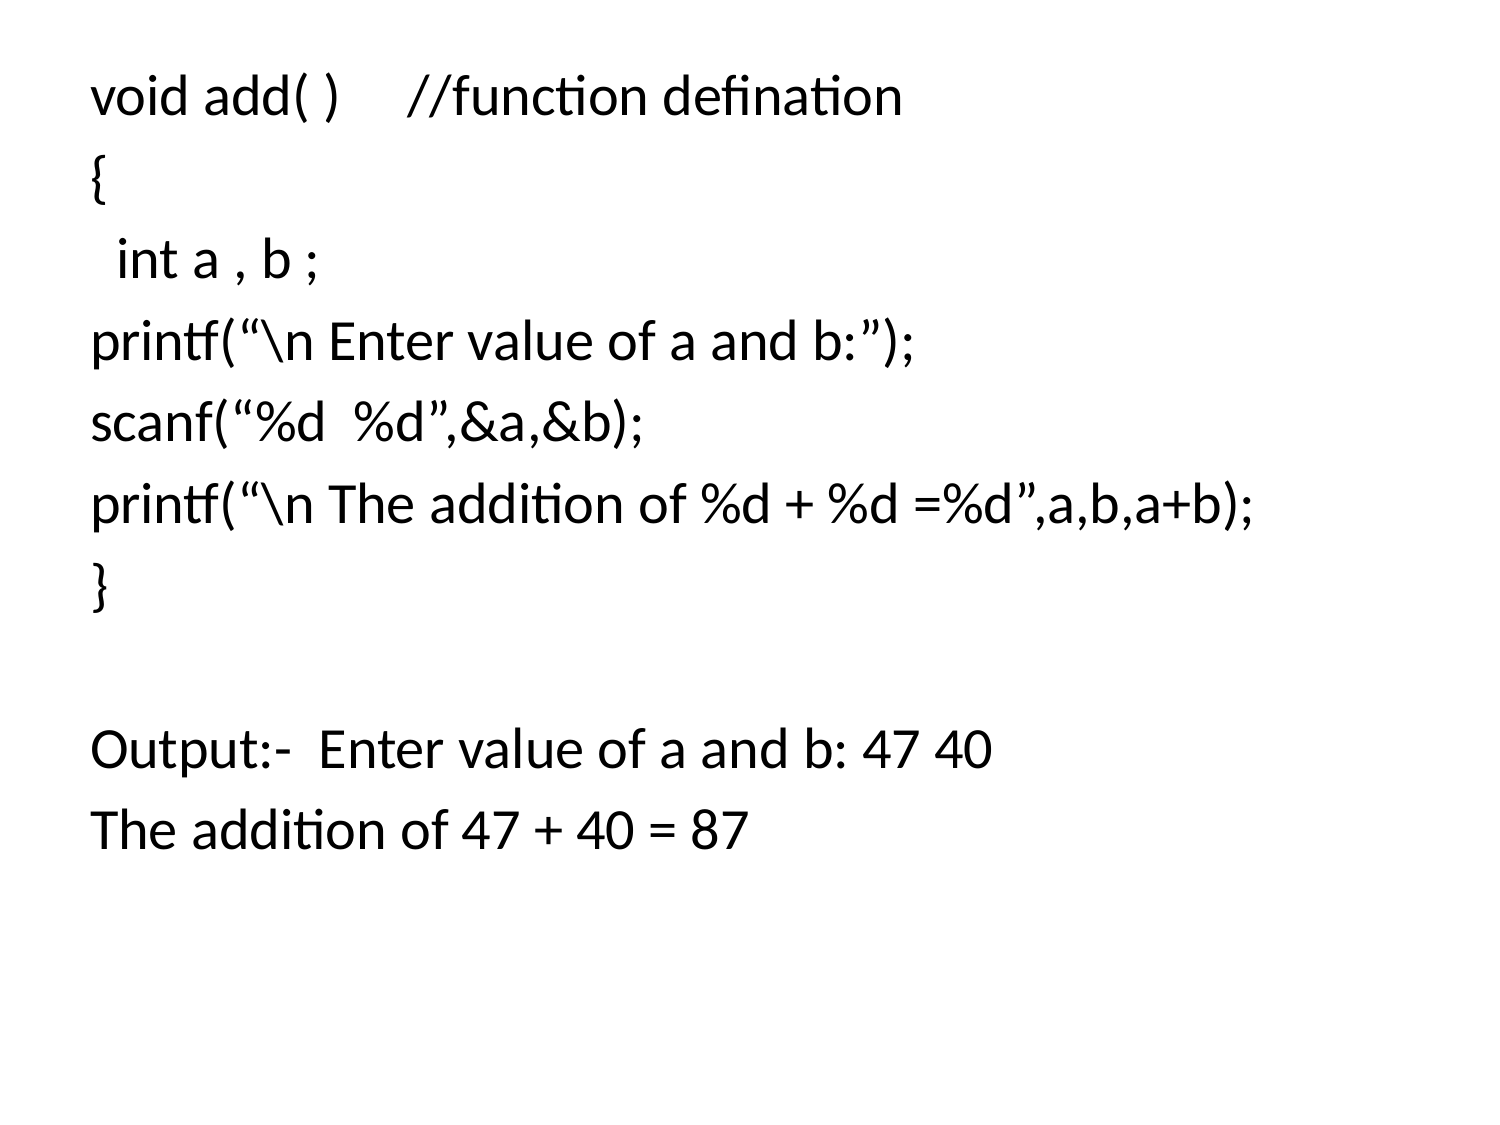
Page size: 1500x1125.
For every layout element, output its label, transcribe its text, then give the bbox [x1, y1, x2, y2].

list void add( ) //function defination { int a , b ; printf(“\n Enter value of a and b:”); scanf(“%d %d”,&a,&b); printf(“\n The addition of %d + %d =%d”,a,b,a+b); } Output:- Enter value of a and b: 47 40 The addition of 47 + 40 = 87 [75, 50, 1425, 1005]
